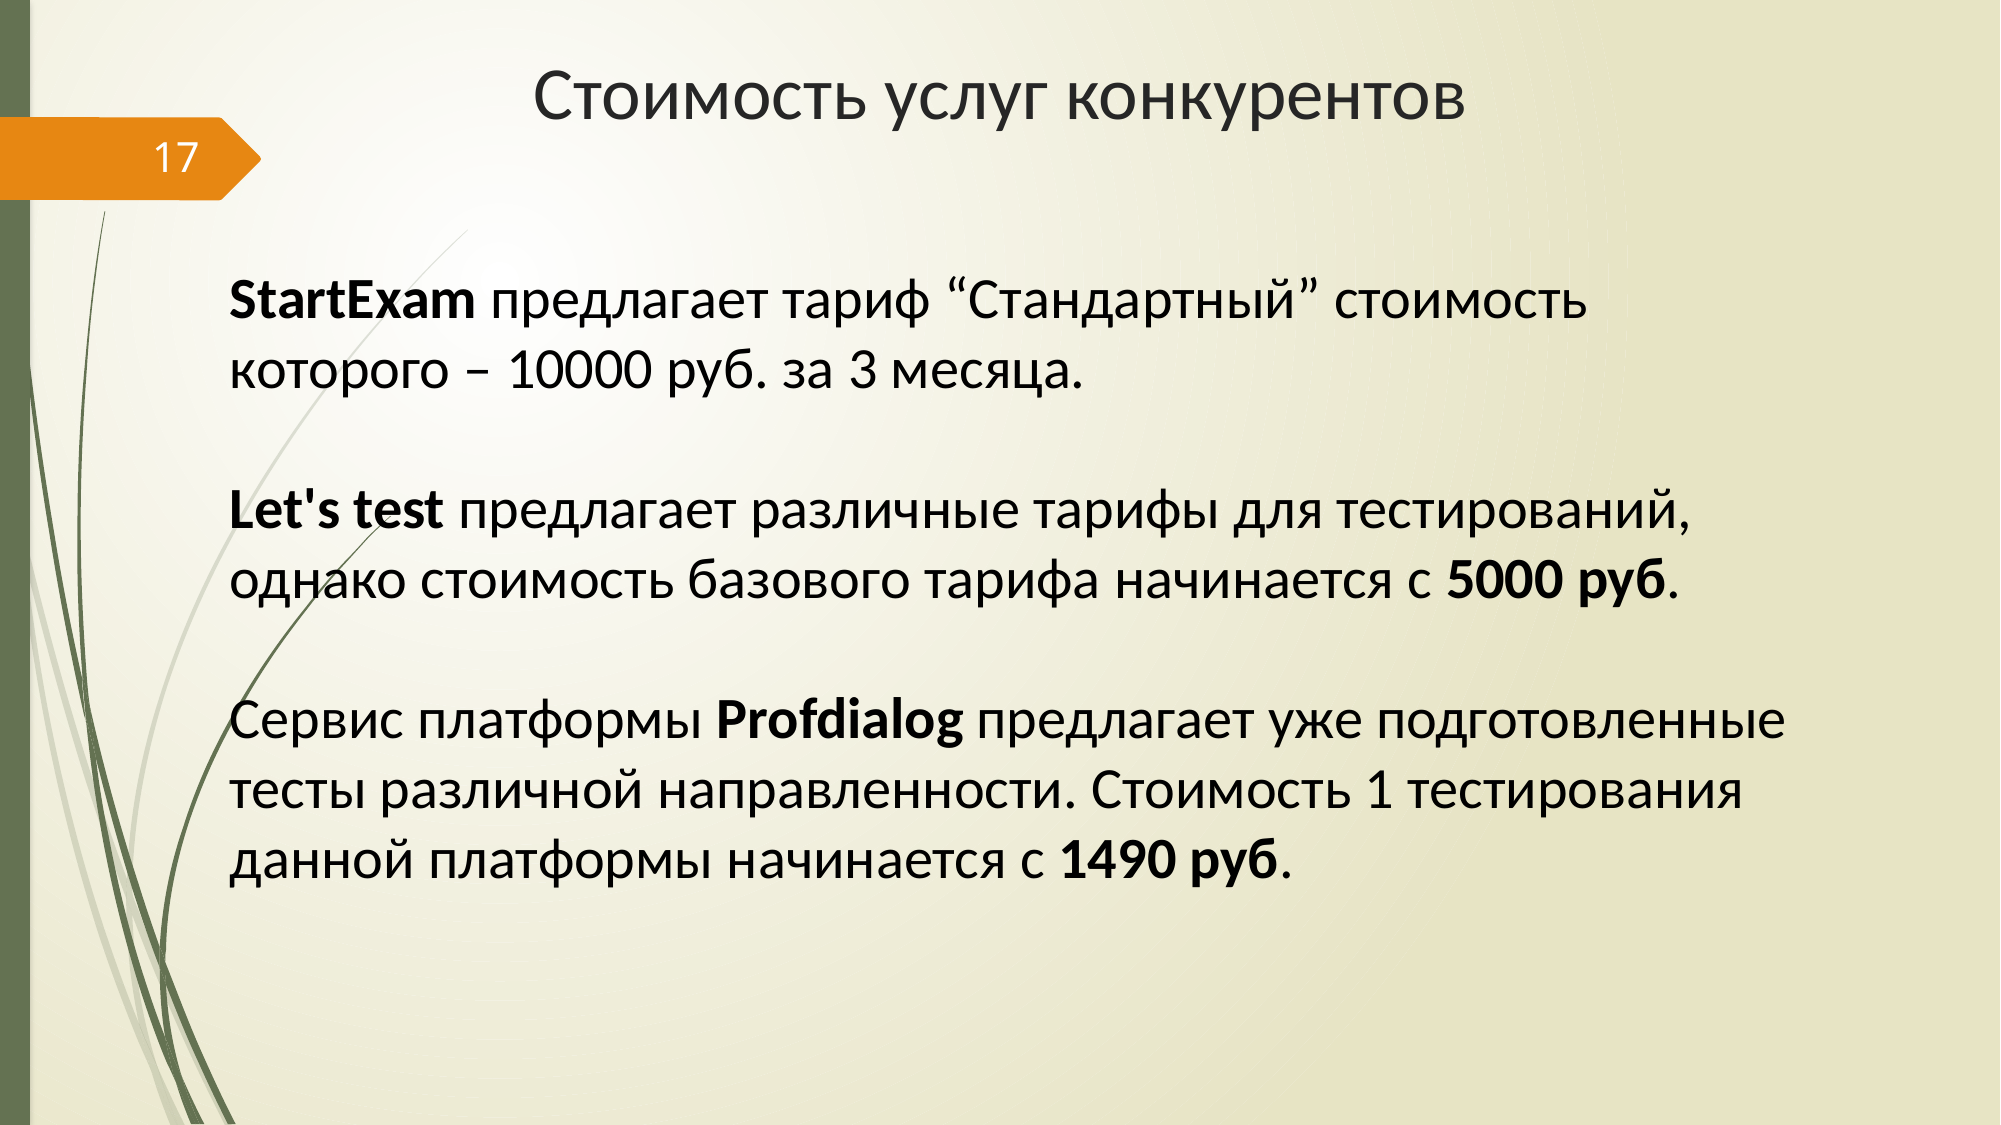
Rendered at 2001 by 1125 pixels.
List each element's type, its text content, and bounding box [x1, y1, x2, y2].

slide_number 17 [87, 129, 216, 190]
text_box StartExam предлагает тариф “Стандартный” стоимость которого – 10000 руб. за 3 месяца. Let's test предлагает различные тарифы для тестирований, однако стоимость базового тарифа начинается с 5000 руб. Сервис платформы Profdialog предлагает уже подготовленные тесты различной направленности. Стоимость 1 тестирования данной платформы начинается с 1490 руб. [215, 253, 1825, 898]
title Стоимость услуг конкурентов [151, 37, 1851, 149]
